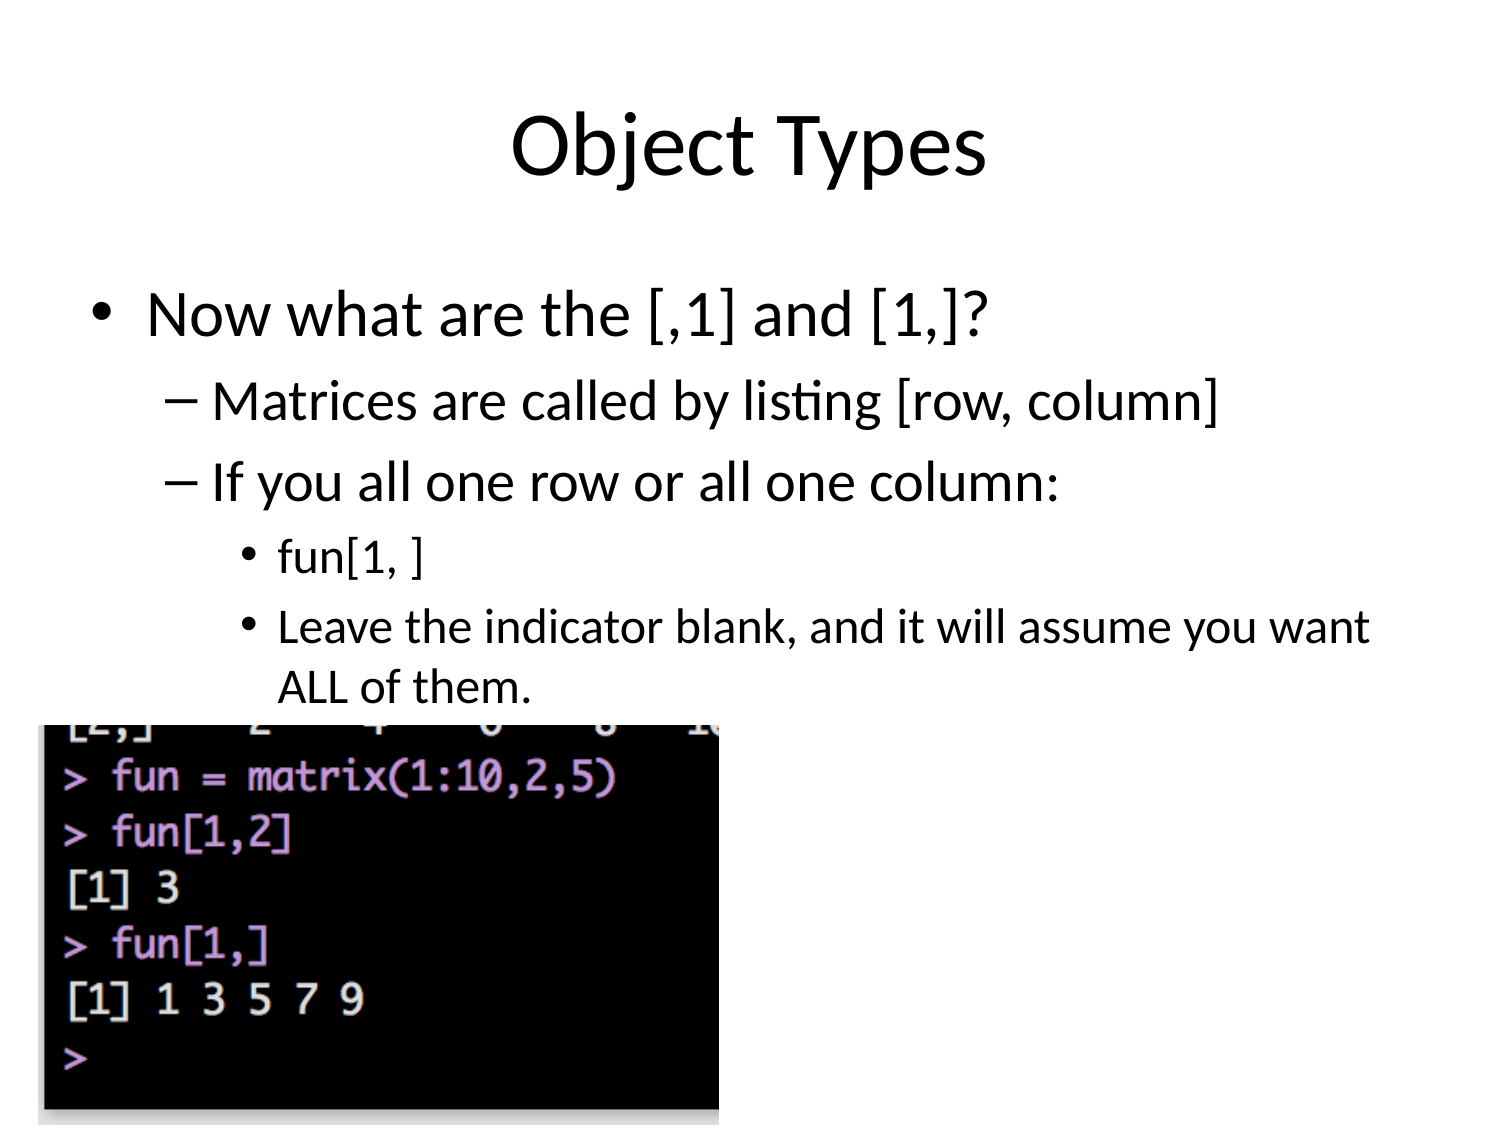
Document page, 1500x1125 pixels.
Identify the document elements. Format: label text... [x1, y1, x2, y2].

picture [37, 725, 719, 1125]
list Now what are the [,1] and [1,]? Matrices are called by listing [row, column] If you all one row or all one column: fun[1, ] Leave the indicator blank, and it will assume you want ALL of them. [75, 262, 1425, 1005]
title Object Types [75, 45, 1425, 233]
